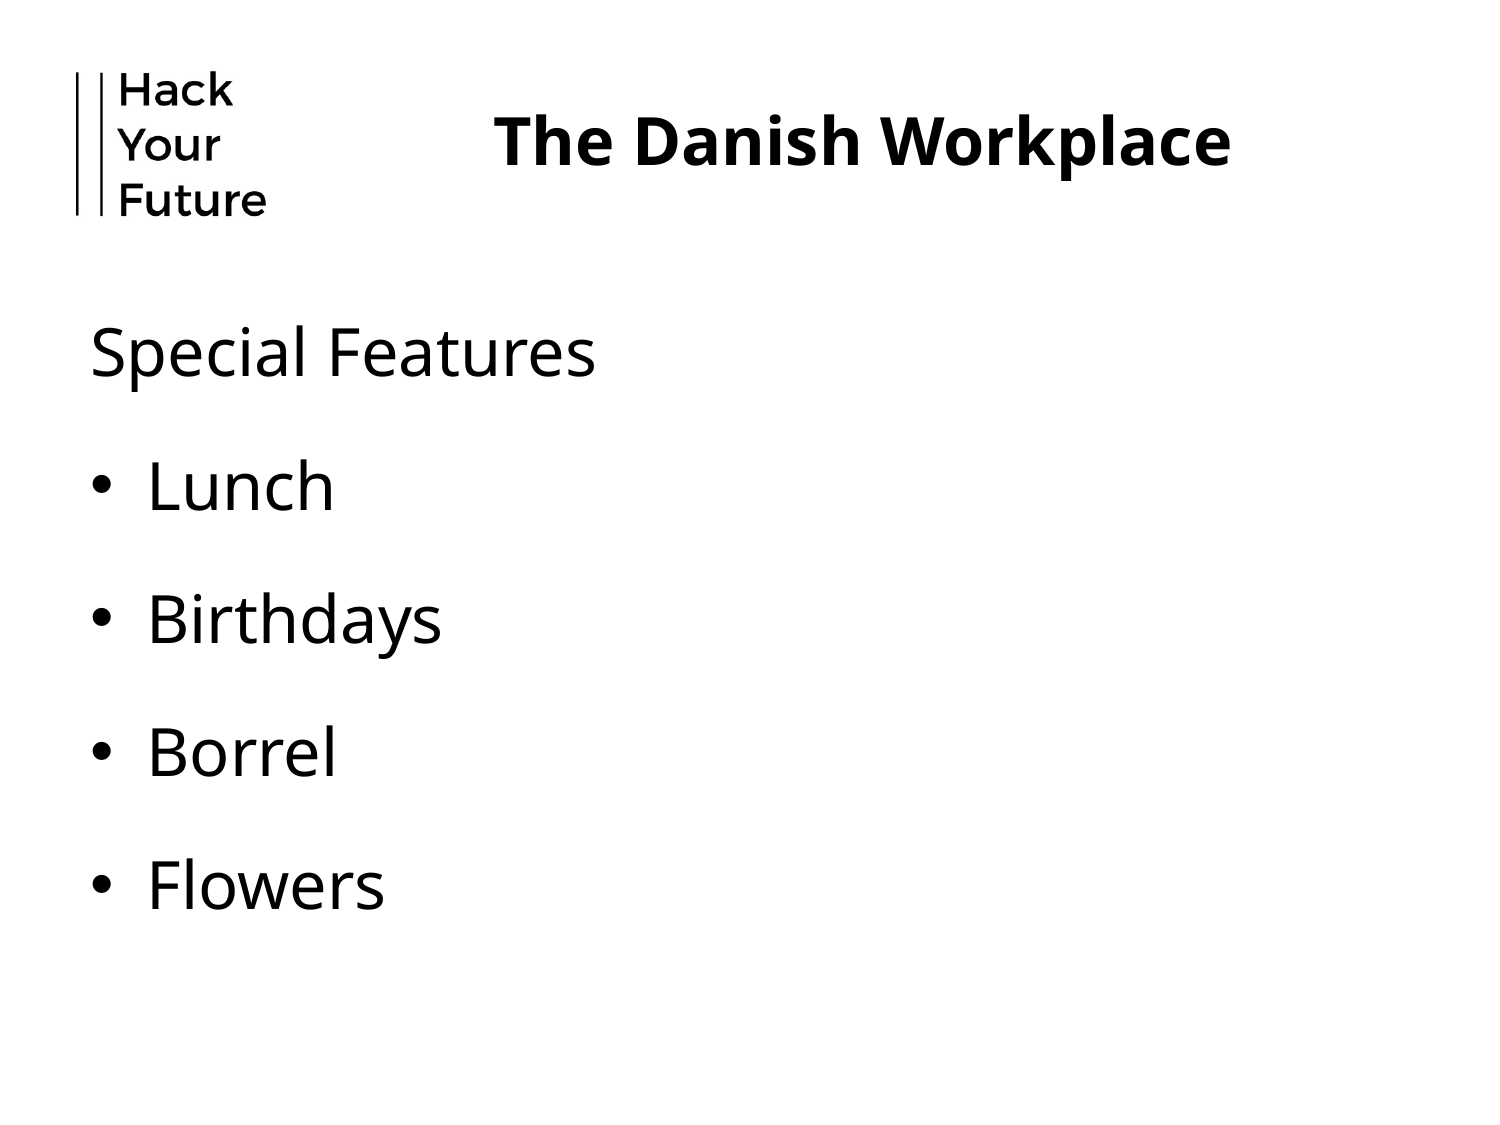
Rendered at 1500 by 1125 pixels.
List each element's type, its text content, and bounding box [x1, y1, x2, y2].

title The Danish Workplace [301, 45, 1425, 233]
list Special Features Lunch Birthdays Borrel Flowers [75, 262, 1425, 1005]
picture [76, 66, 301, 227]
